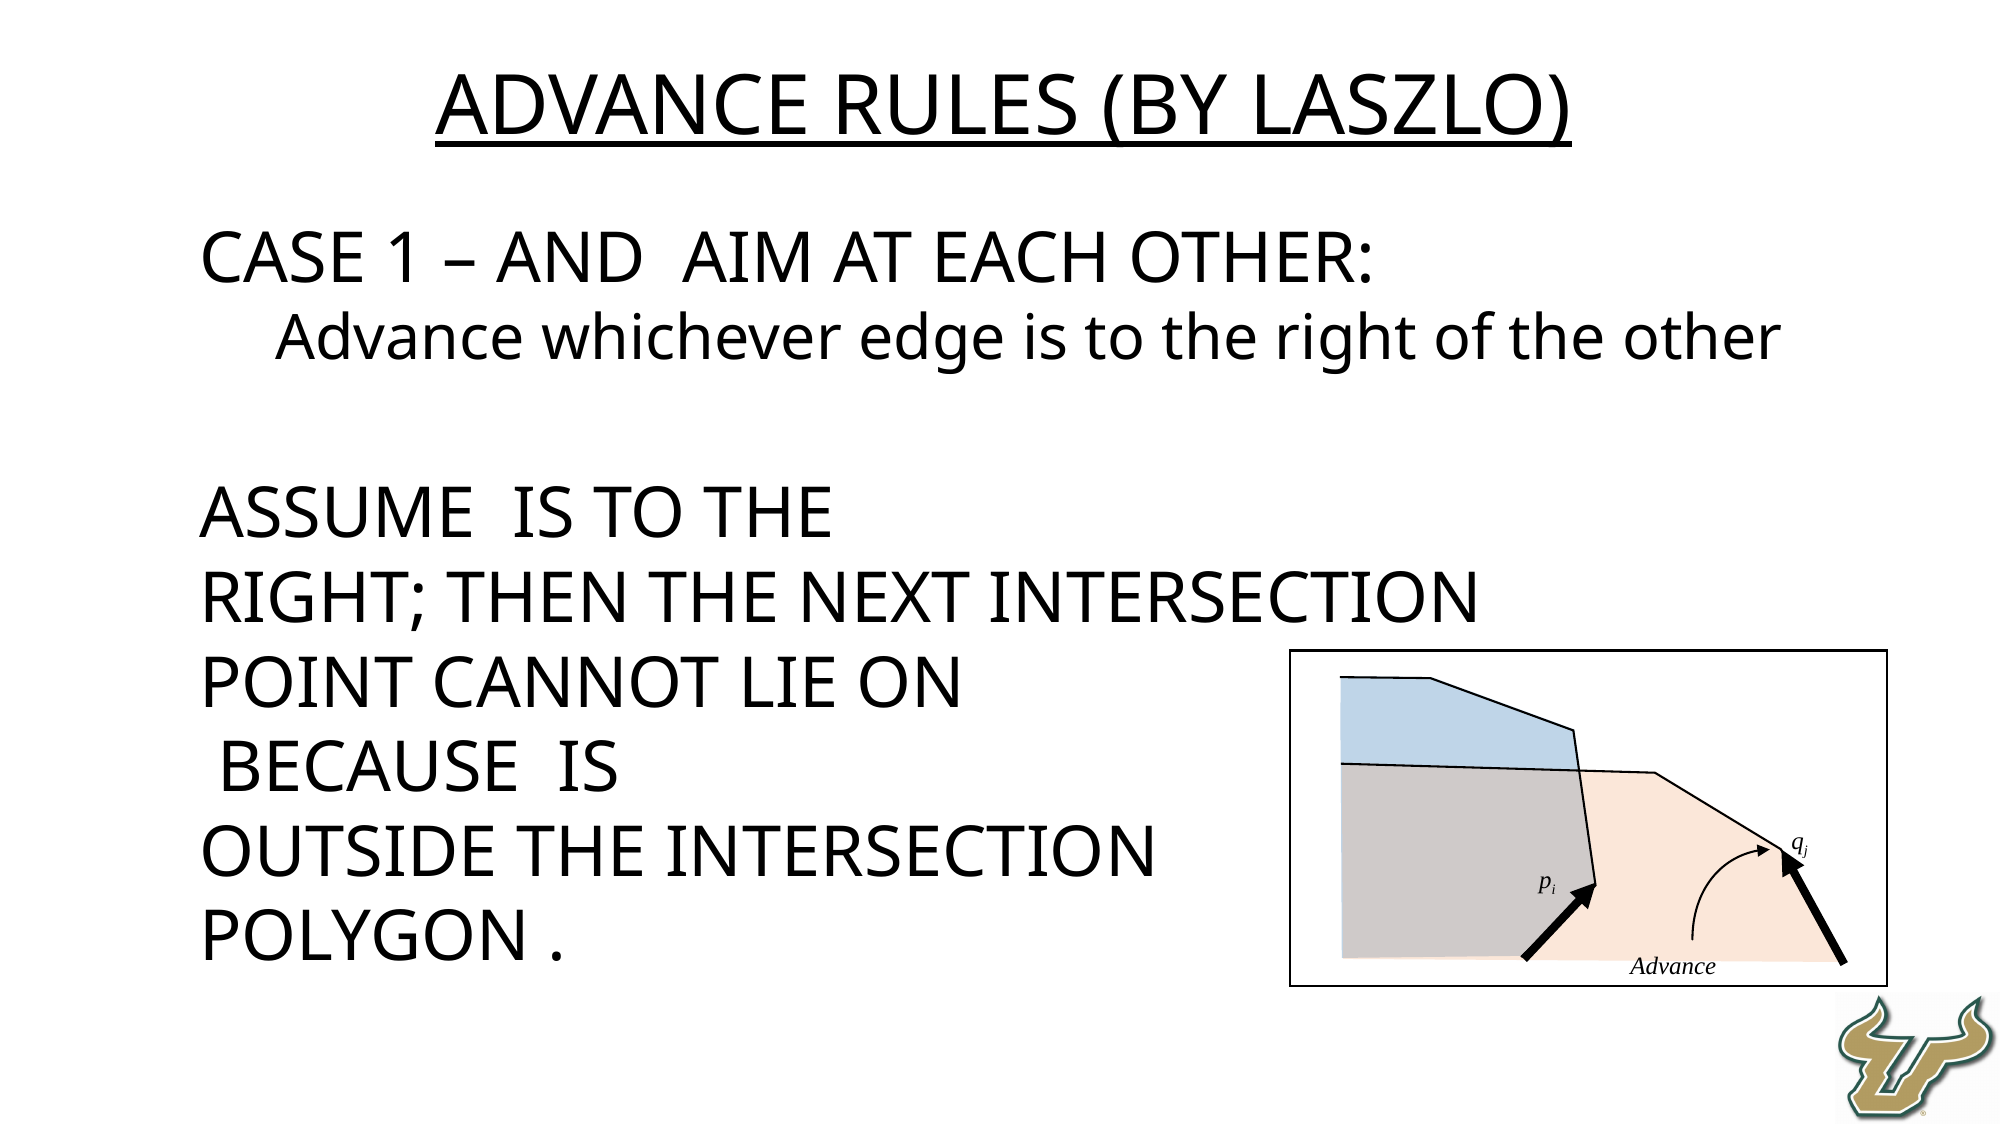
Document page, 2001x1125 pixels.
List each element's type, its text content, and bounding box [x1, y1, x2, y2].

picture [1835, 992, 2000, 1124]
text_box Advance [1615, 942, 1732, 987]
list Advance rules (by Laszlo) [261, 43, 1739, 172]
text_box qj [1776, 817, 1823, 866]
text_box pi [1524, 856, 1571, 905]
text_box [1290, 650, 1888, 987]
text_box [1523, 882, 1596, 960]
text_box [1692, 844, 1770, 940]
